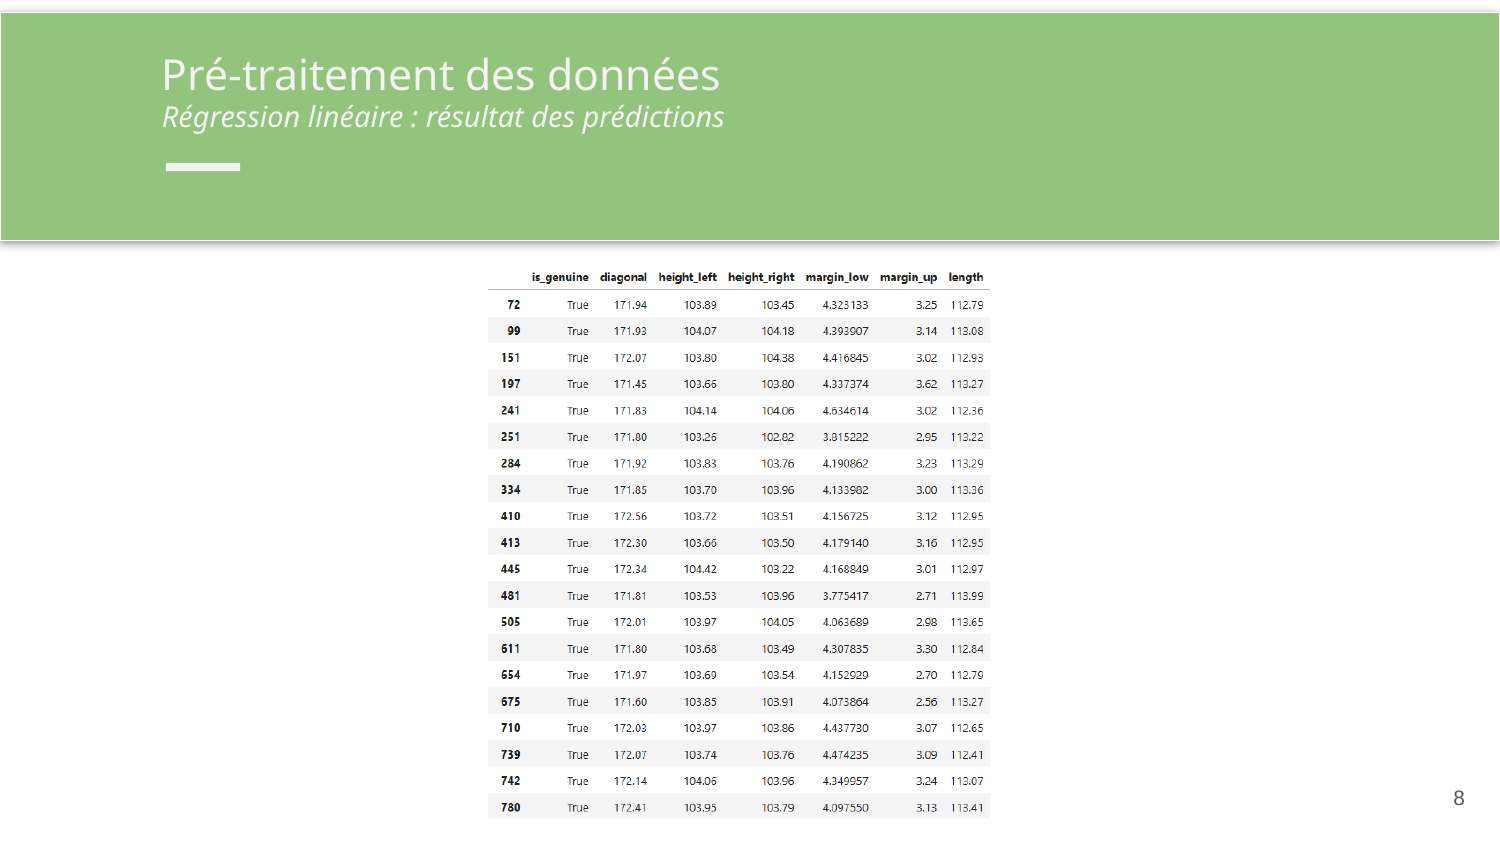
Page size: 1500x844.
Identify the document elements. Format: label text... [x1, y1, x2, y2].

text_box [166, 162, 241, 172]
slide_number ‹#› [1389, 764, 1480, 830]
text_box Pré-traitement des données Régression linéaire : résultat des prédictions [146, 32, 1500, 150]
picture [487, 265, 998, 819]
text_box [0, 12, 1500, 241]
